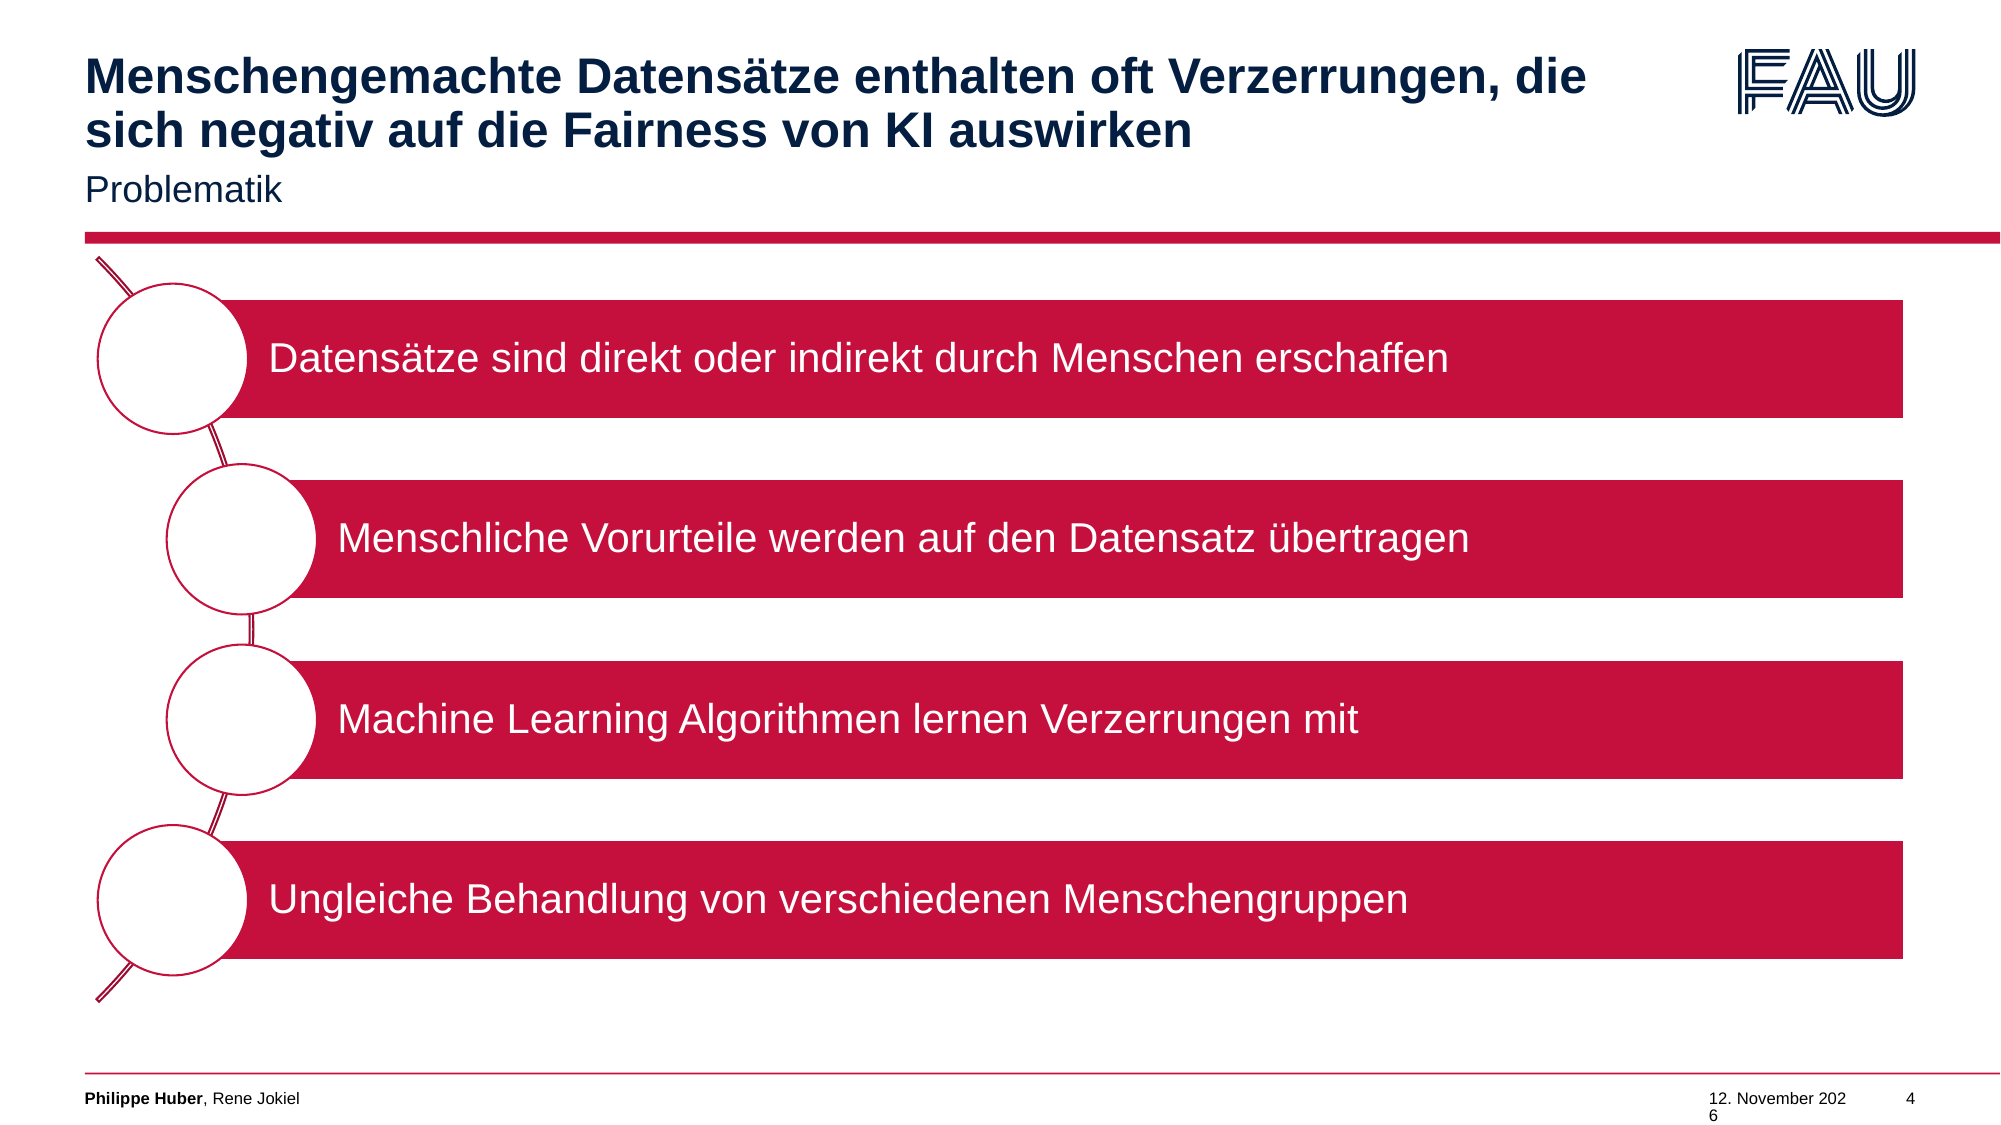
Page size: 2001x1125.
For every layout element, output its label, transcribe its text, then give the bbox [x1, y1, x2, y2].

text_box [84, 238, 1915, 1021]
slide_number 20. Dezember 2022 [1708, 1088, 1849, 1109]
title Menschengemachte Datensätze enthalten oft Verzerrungen, die sich negativ auf die Fairness von KI auswirken [85, 49, 1656, 159]
footer Philippe Huber, Rene Jokiel [84, 1088, 1656, 1109]
list Problematik [85, 161, 1656, 209]
slide_number 4 [1883, 1088, 1916, 1109]
